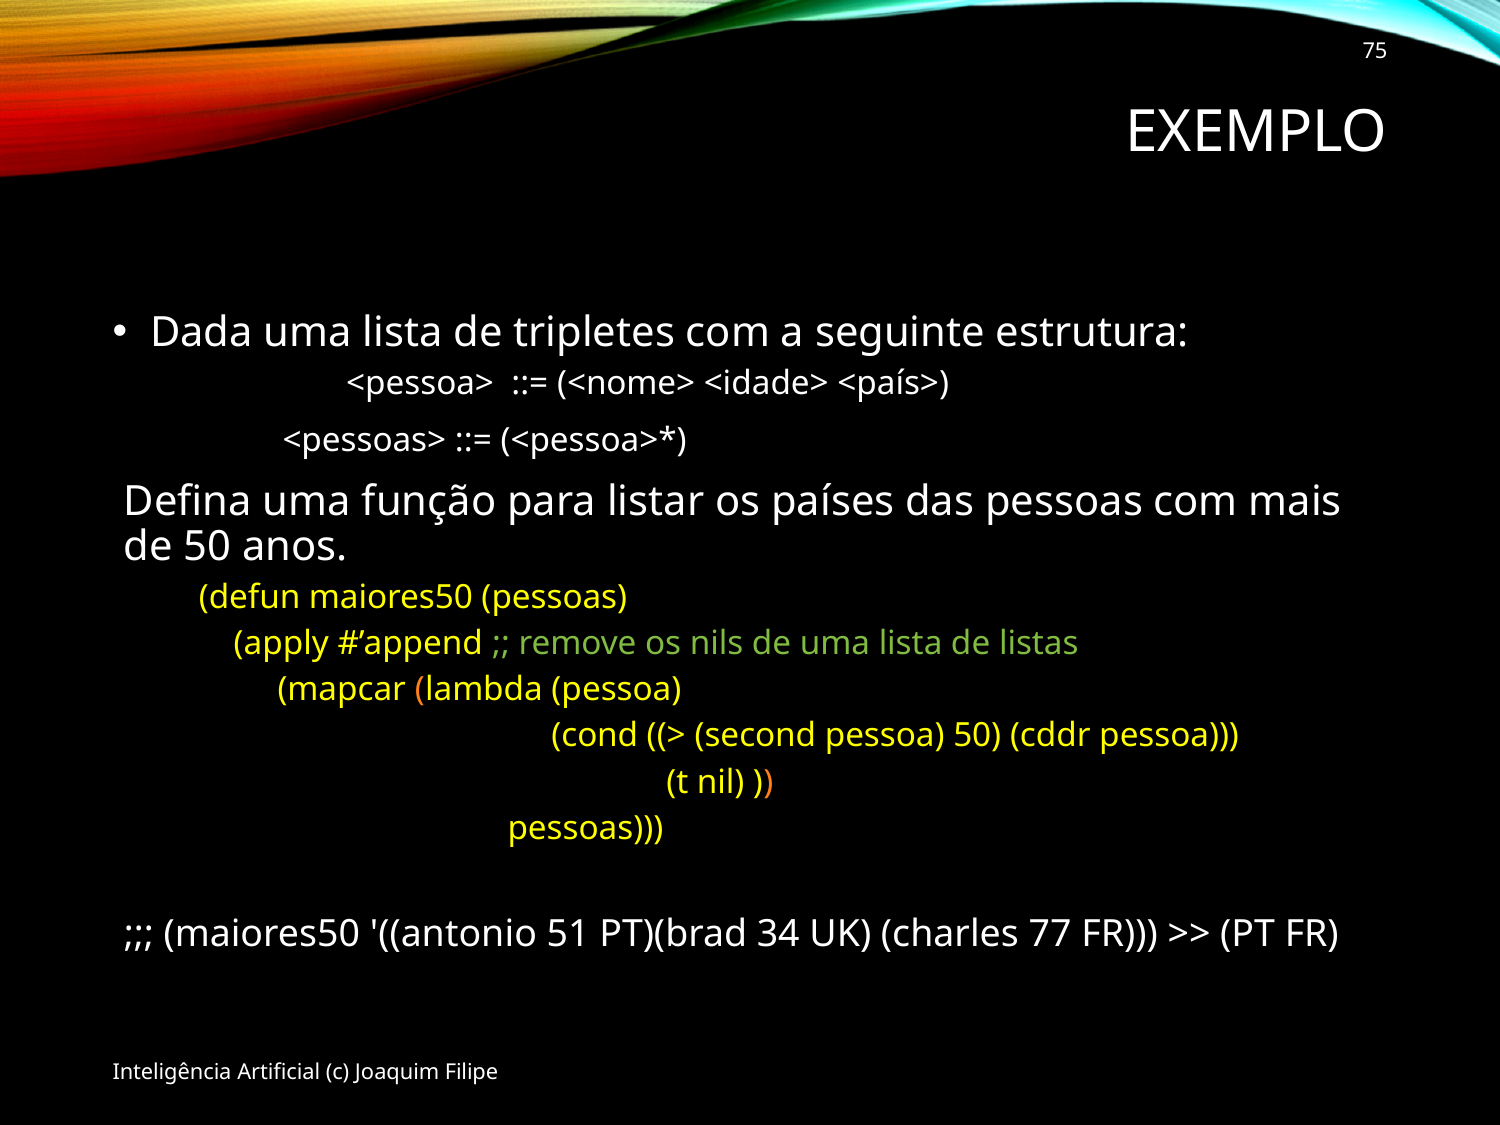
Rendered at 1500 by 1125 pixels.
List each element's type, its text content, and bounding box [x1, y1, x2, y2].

slide_number 75 [1078, 21, 1403, 82]
picture [0, 0, 1500, 178]
title Exemplo [277, 93, 1403, 244]
list Dada uma lista de tripletes com a seguinte estrutura: <pessoa> ::= (<nome> <idade> <país>) <pessoas> ::= (<pessoa>*) Defina uma função para listar os países das pessoas com mais de 50 anos. (defun maiores50 (pessoas) (apply #’append ;; remove os nils de uma lista de listas (mapcar (lambda (pessoa) (cond ((> (second pessoa) 50) (cddr pessoa))) (t nil) )) pessoas))) ;;; (maiores50 '((antonio 51 PT)(brad 34 UK) (charles 77 FR))) >> (PT FR) [97, 302, 1403, 1028]
footer Inteligência Artificial (c) Joaquim Filipe [97, 1042, 1030, 1103]
